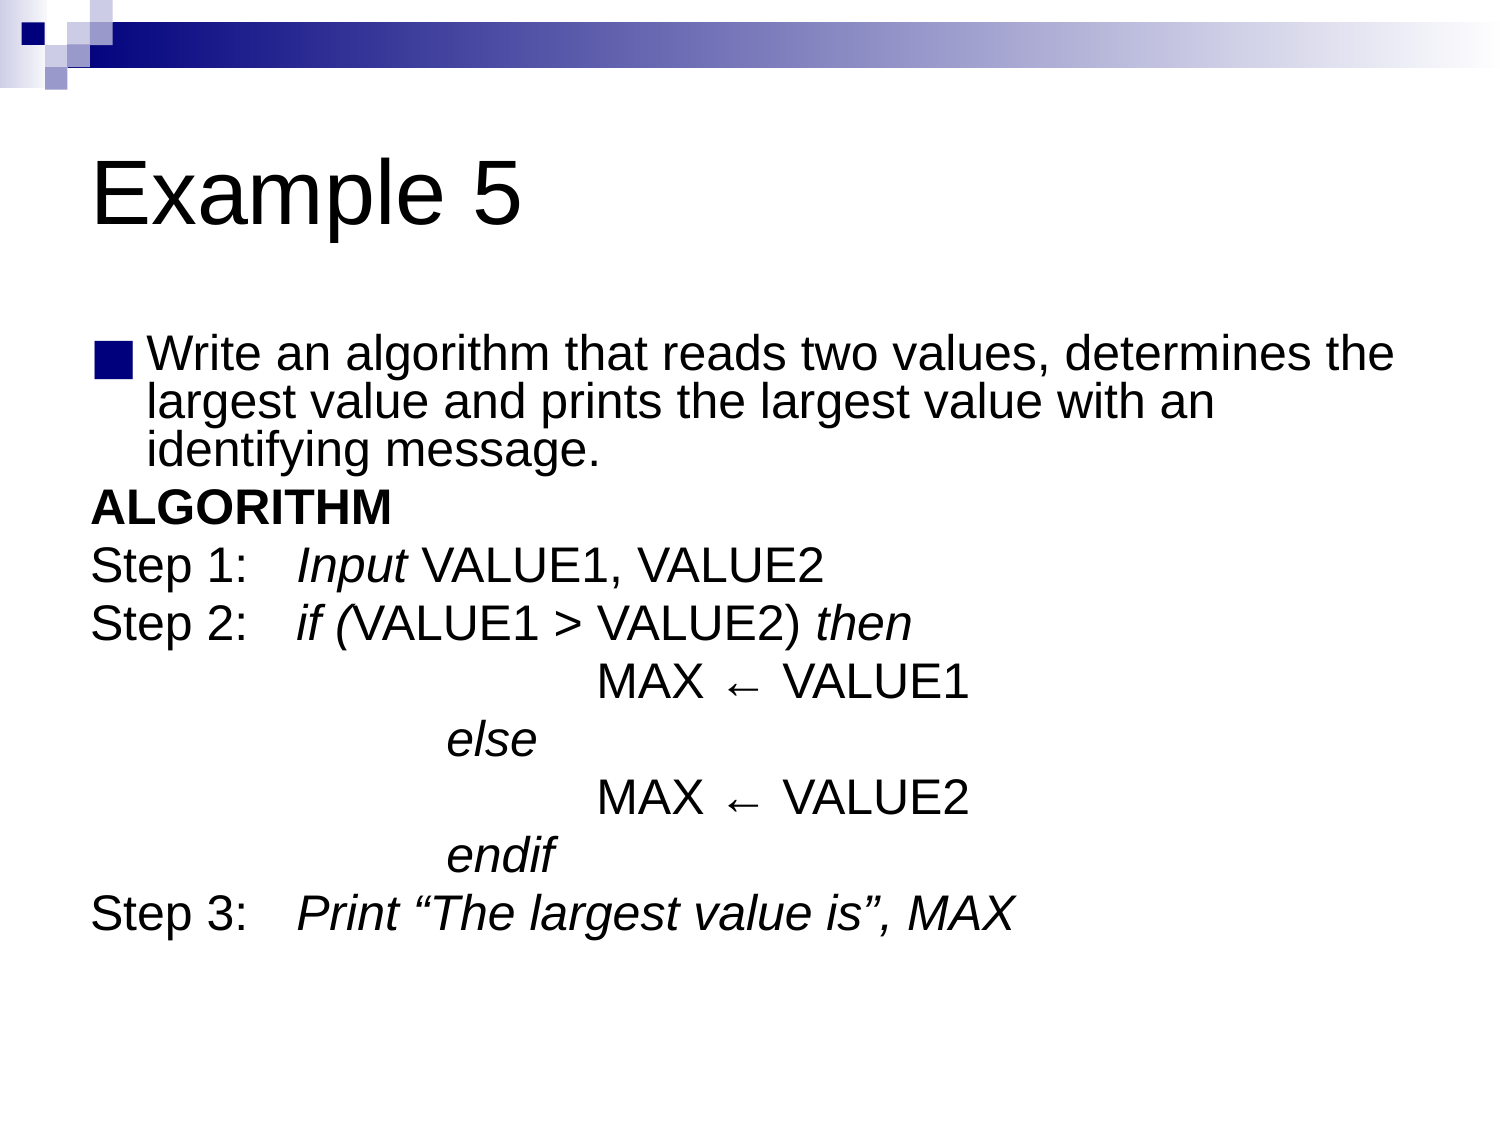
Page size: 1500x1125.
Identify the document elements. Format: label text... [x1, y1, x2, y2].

list Write an algorithm that reads two values, determines the largest value and prints the largest value with an identifying message. ALGORITHM Step 1: Input VALUE1, VALUE2 Step 2: if (VALUE1 > VALUE2) then MAX ← VALUE1 else MAX ← VALUE2 endif Step 3: Print “The largest value is”, MAX [75, 324, 1425, 963]
title Example 5 [75, 75, 1425, 300]
